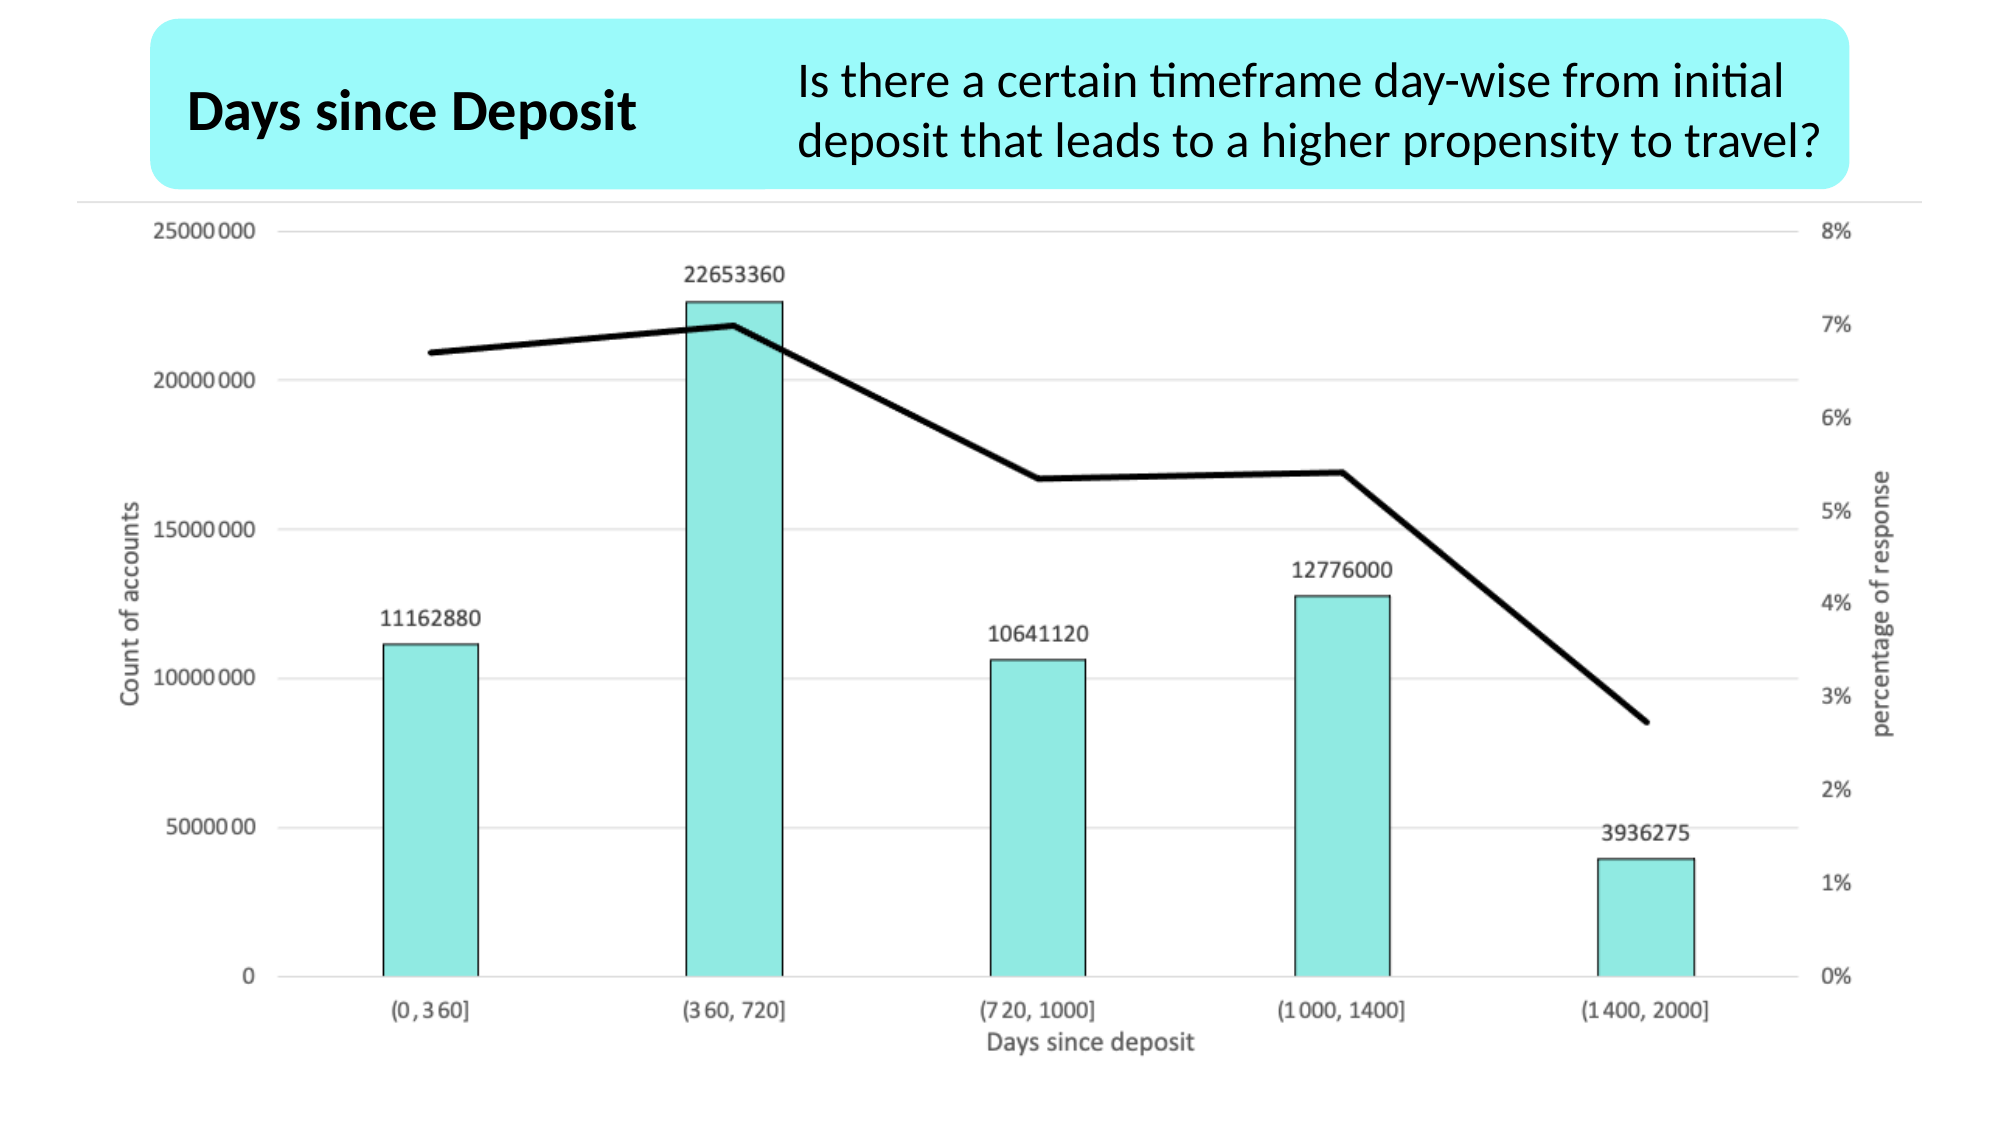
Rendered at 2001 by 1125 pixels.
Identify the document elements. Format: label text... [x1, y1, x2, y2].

picture [76, 200, 1922, 1096]
text_box Days since Deposit [172, 64, 782, 150]
text_box Is there a certain timeframe day-wise from initial deposit that leads to a higher propensity to travel? [782, 39, 1849, 175]
text_box [149, 17, 1851, 191]
